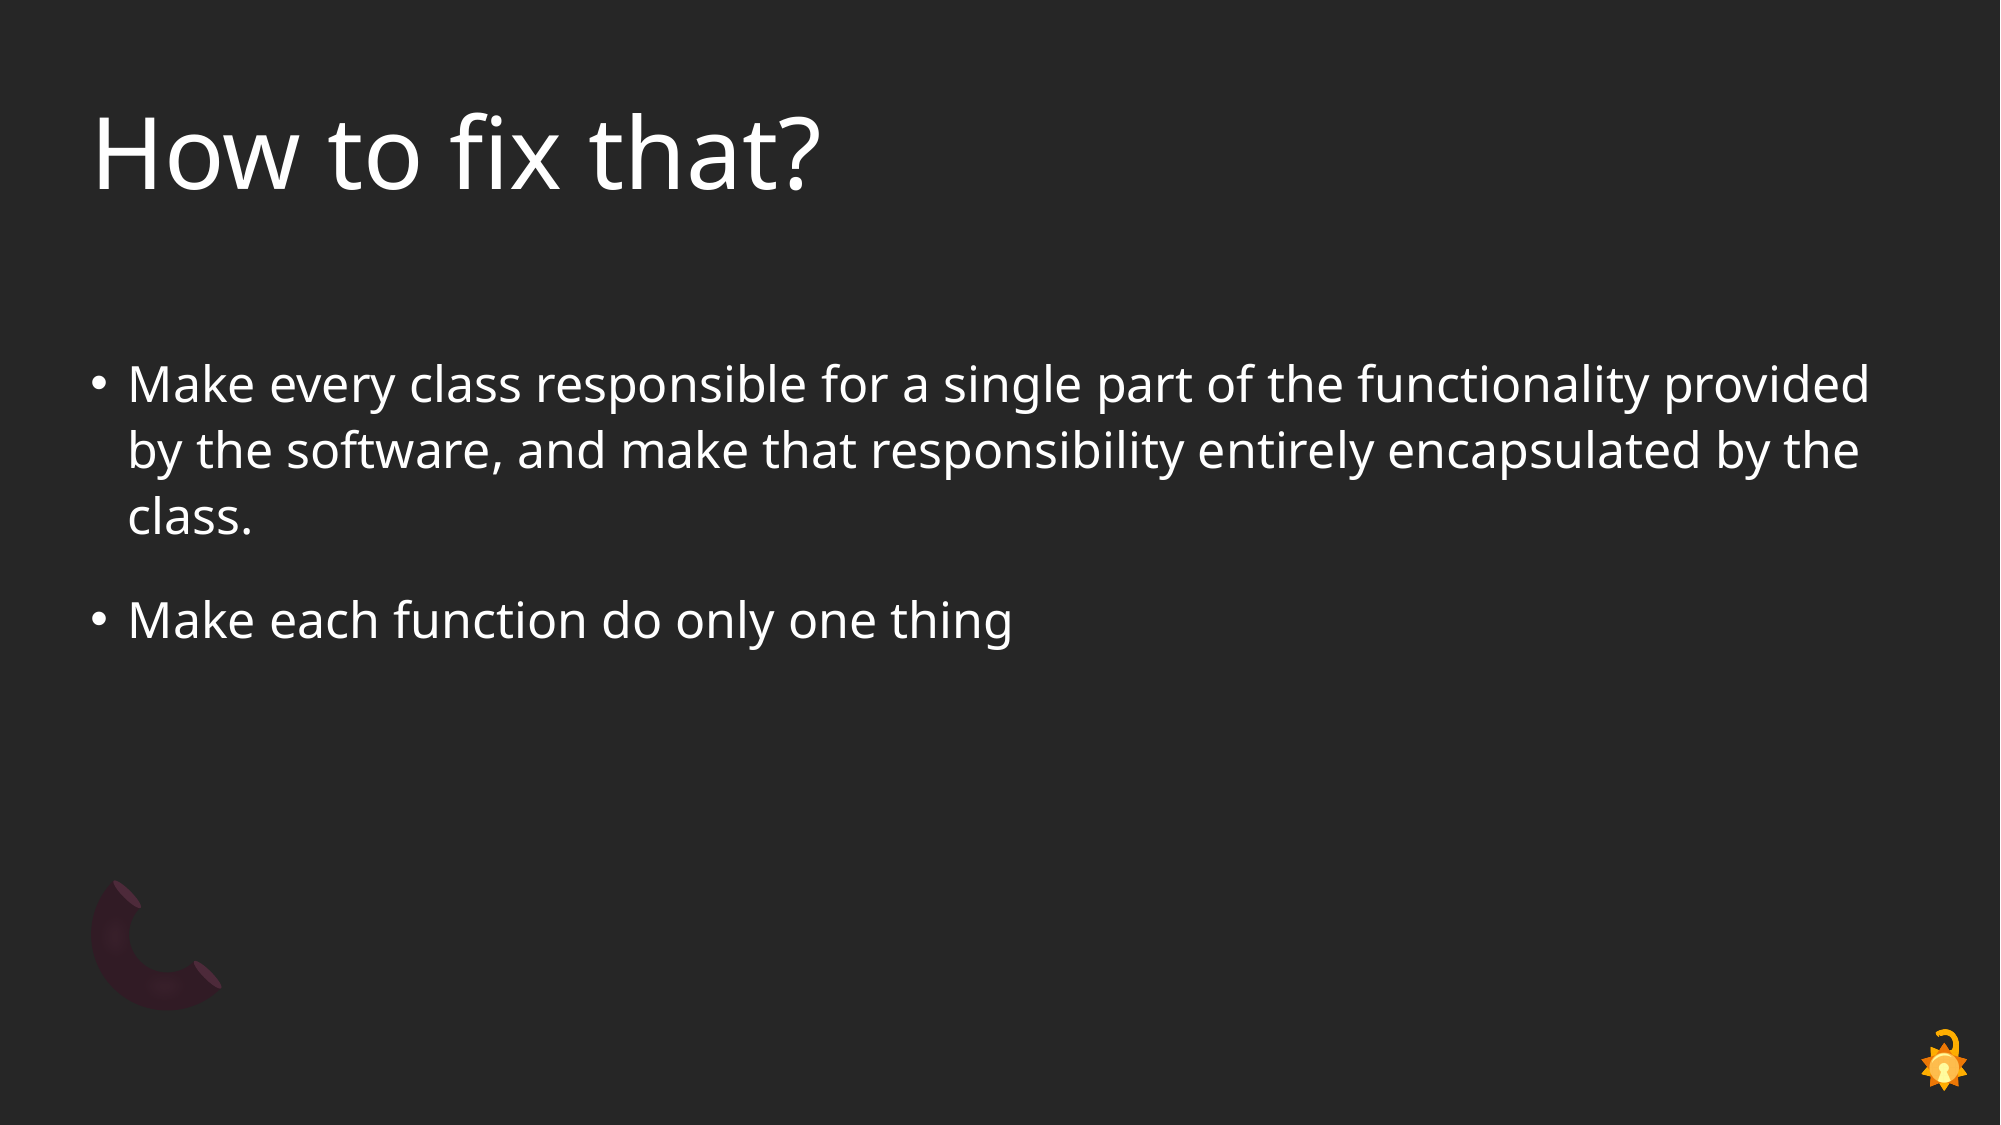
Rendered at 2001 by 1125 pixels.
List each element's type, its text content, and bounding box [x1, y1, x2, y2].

title How to fix that? [90, 90, 1910, 309]
picture [1921, 1029, 1967, 1091]
list Make every class responsible for a single part of the functionality provided by the software, and make that responsibility entirely encapsulated by the class. Make each function do only one thing [90, 346, 1910, 1000]
